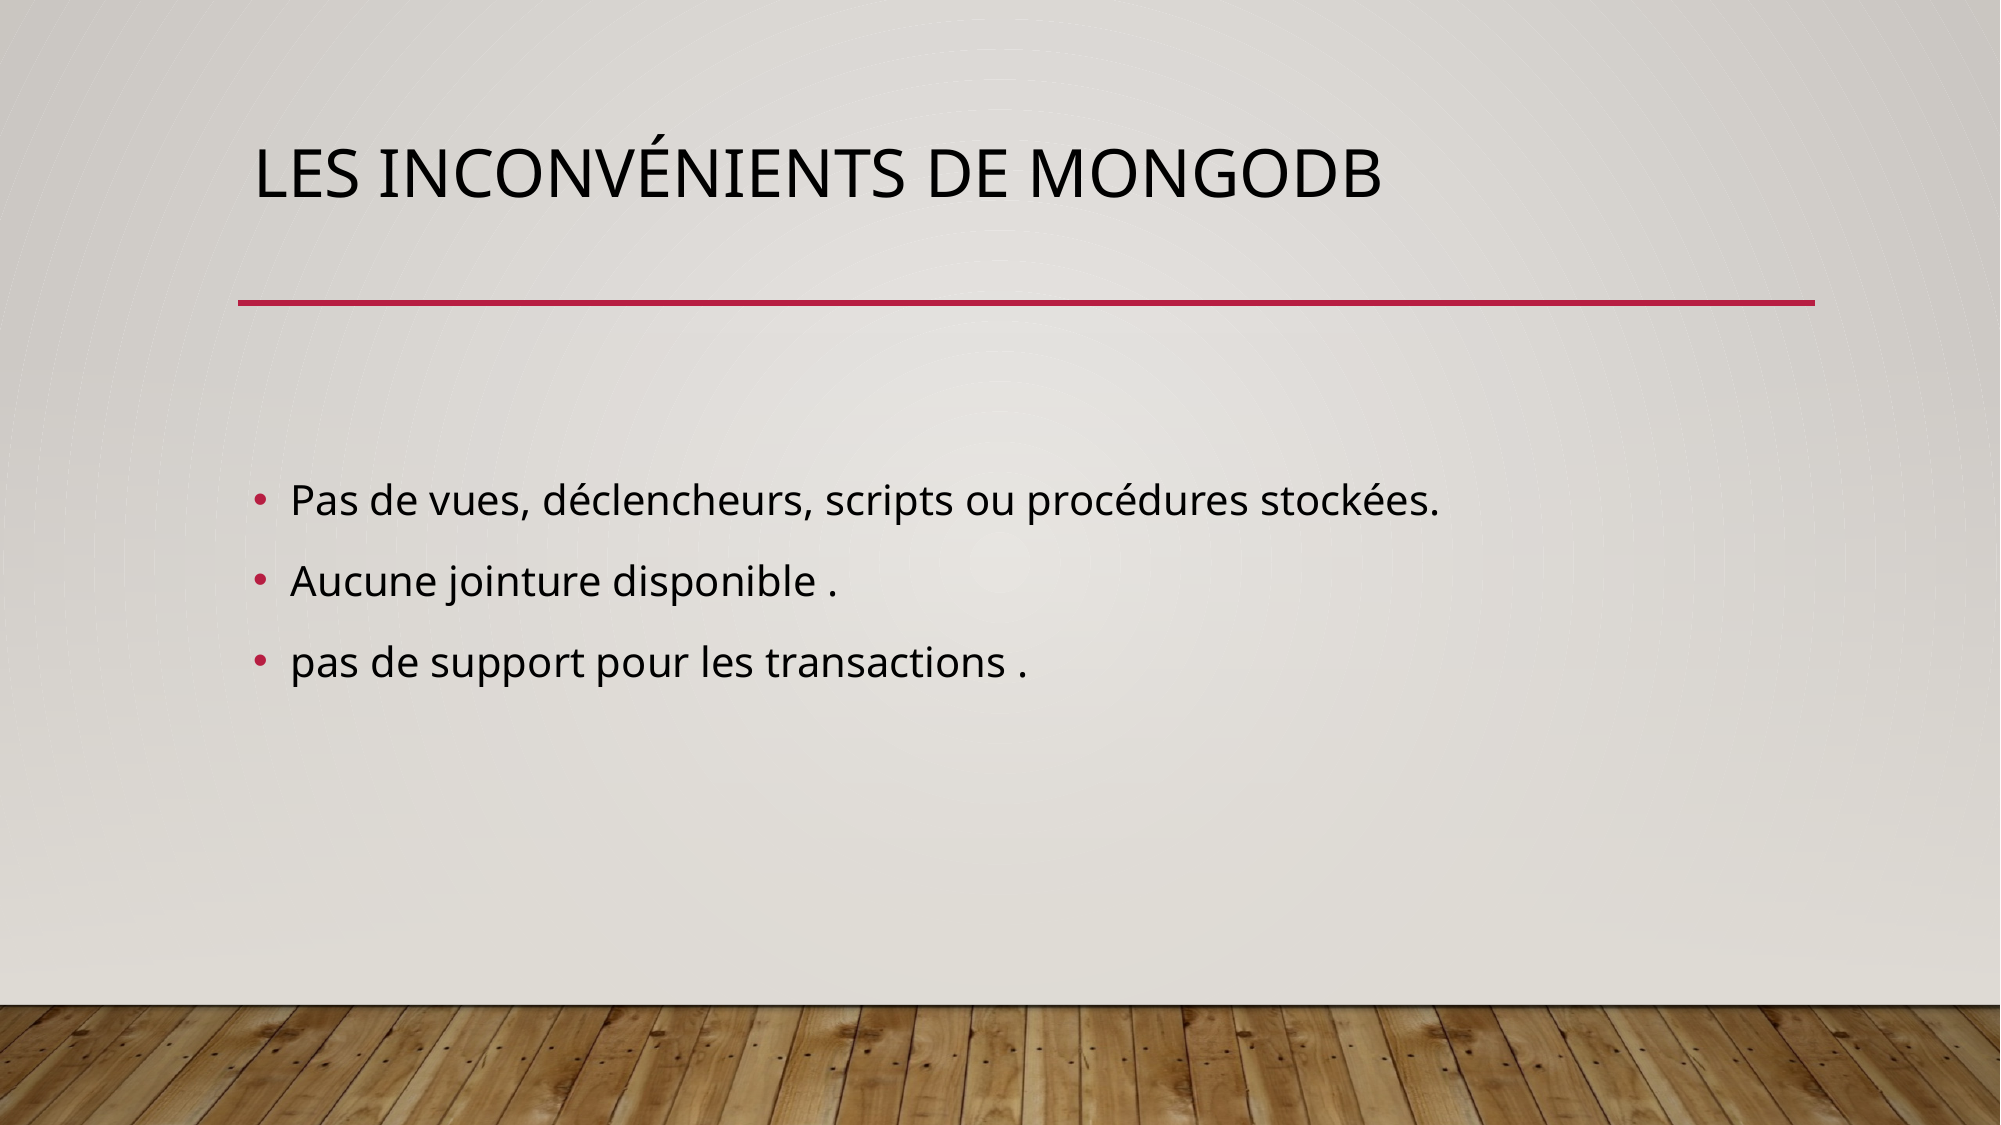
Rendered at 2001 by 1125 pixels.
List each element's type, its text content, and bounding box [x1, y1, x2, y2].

list Pas de vues, déclencheurs, scripts ou procédures stockées. Aucune jointure disponible . pas de support pour les transactions . [238, 456, 1814, 763]
title Les inconvénients de mongodb [238, 131, 1814, 305]
picture [0, 1005, 2000, 1125]
